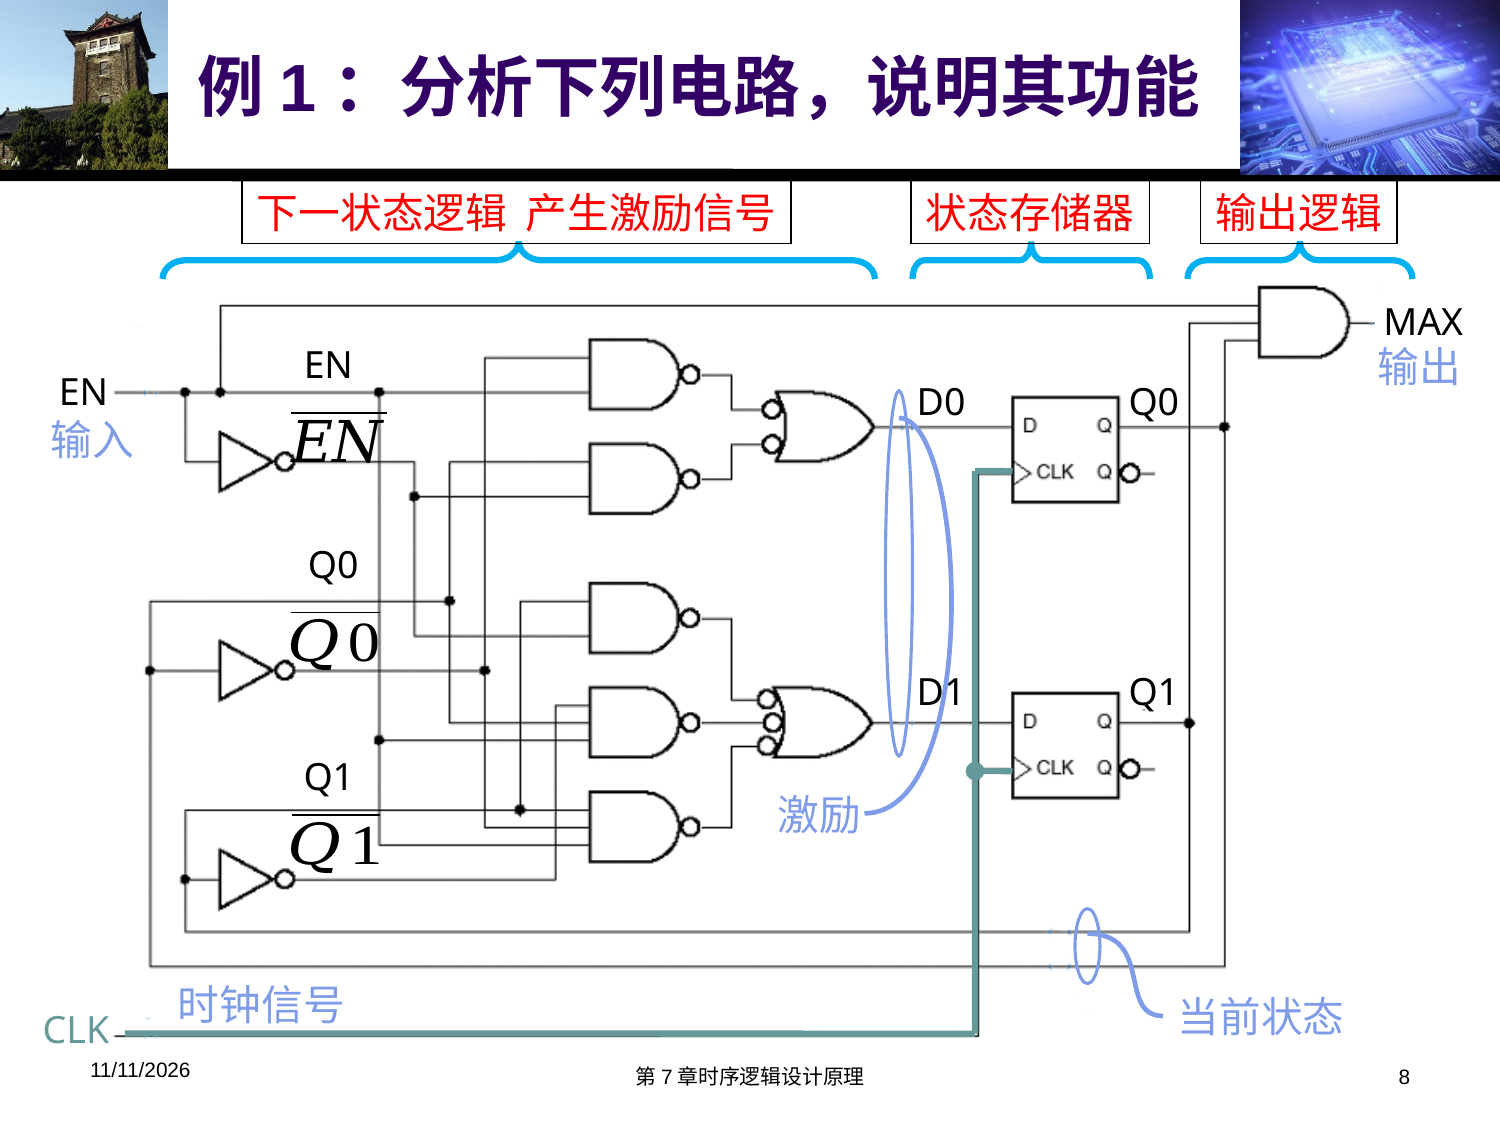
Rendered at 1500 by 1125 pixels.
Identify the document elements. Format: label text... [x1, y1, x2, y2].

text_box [1187, 178, 1413, 280]
title 例1：分析下列电路，说明其功能 [182, 31, 1458, 132]
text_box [1074, 908, 1361, 1049]
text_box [774, 390, 913, 847]
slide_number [74, 1066, 426, 1101]
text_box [24, 283, 1470, 1059]
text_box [162, 178, 876, 280]
picture [0, 0, 168, 170]
picture [1240, 0, 1500, 175]
slide_number 8 [1074, 1066, 1426, 1101]
footer 第7章时序逻辑设计原理 [512, 1066, 988, 1101]
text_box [909, 178, 1151, 280]
